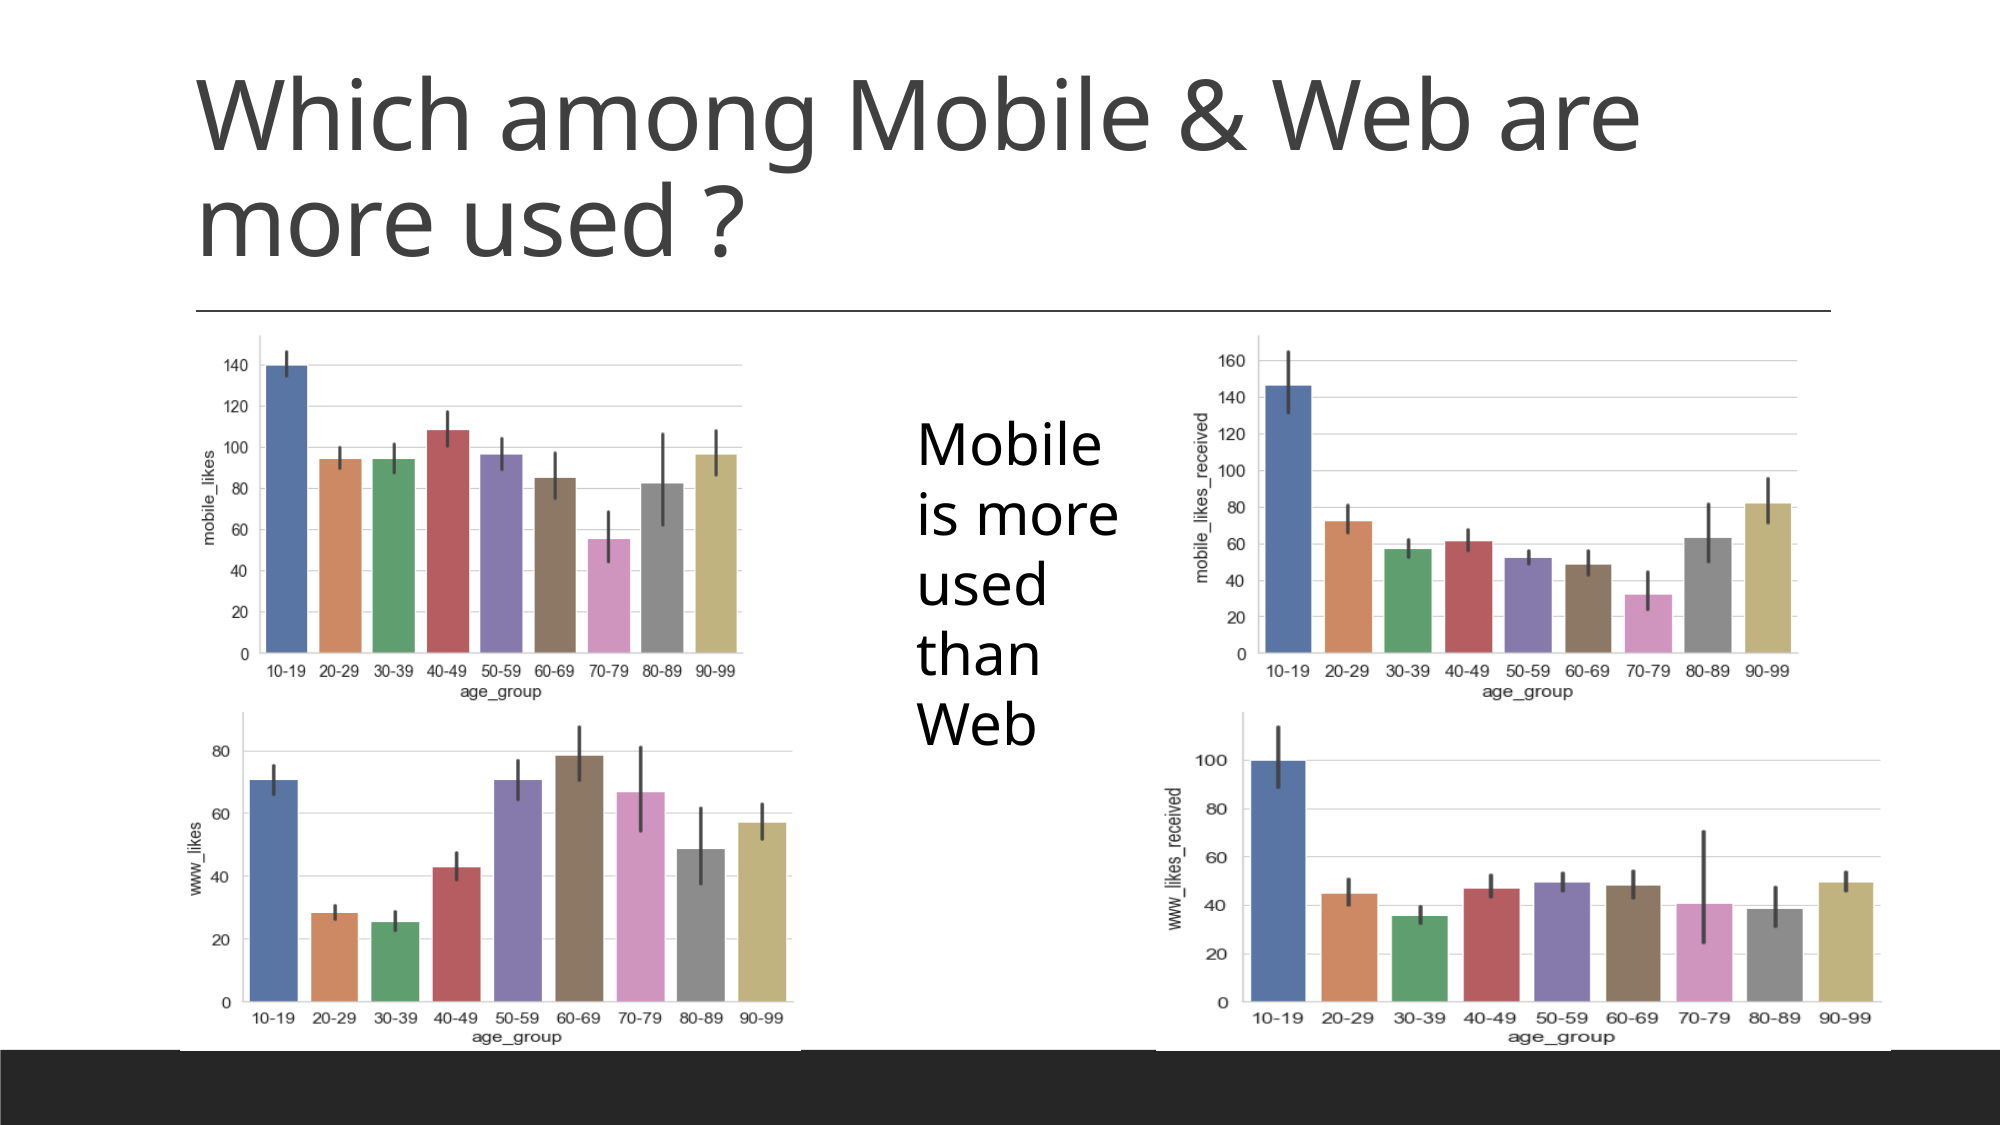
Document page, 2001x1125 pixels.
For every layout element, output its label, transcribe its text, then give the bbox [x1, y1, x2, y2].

picture [179, 705, 801, 1052]
title Which among Mobile & Web are more used ? [180, 47, 1830, 285]
text_box Mobile is more used than Web [902, 399, 1139, 765]
picture [1155, 328, 1892, 1052]
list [194, 328, 751, 702]
